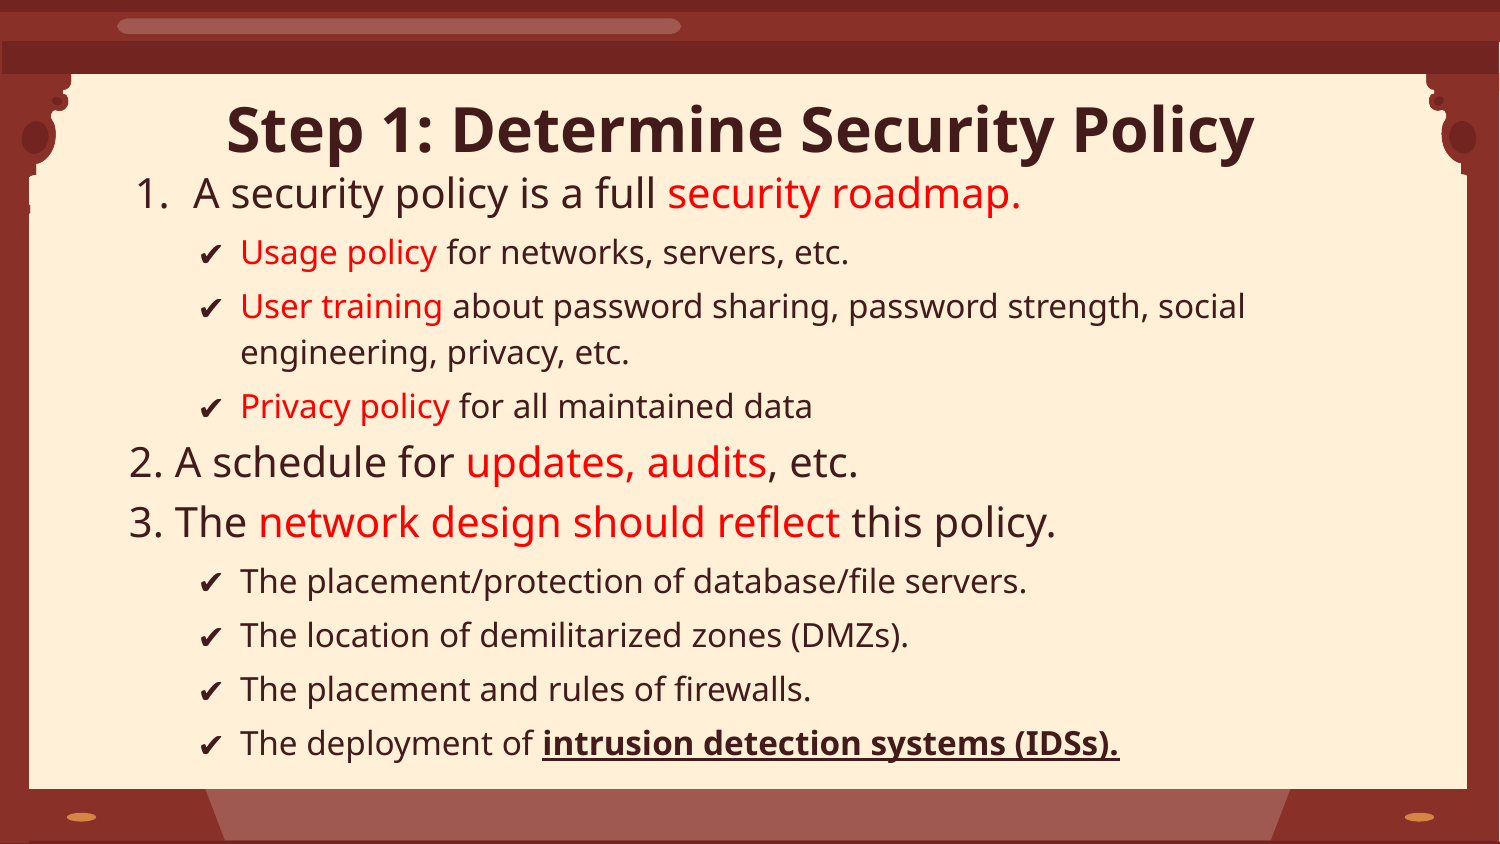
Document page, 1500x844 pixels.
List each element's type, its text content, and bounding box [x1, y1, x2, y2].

title Step 1: Determine Security Policy [118, 88, 1382, 166]
list A security policy is a full security roadmap. Usage policy for networks, servers, etc. User training about password sharing, password strength, social engineering, privacy, etc. Privacy policy for all maintained data 2. A schedule for updates, audits, etc. 3. The network design should reflect this policy. The placement/protection of database/file servers. The location of demilitarized zones (DMZs). The placement and rules of firewalls. The deployment of intrusion detection systems (IDSs). [118, 166, 1382, 755]
